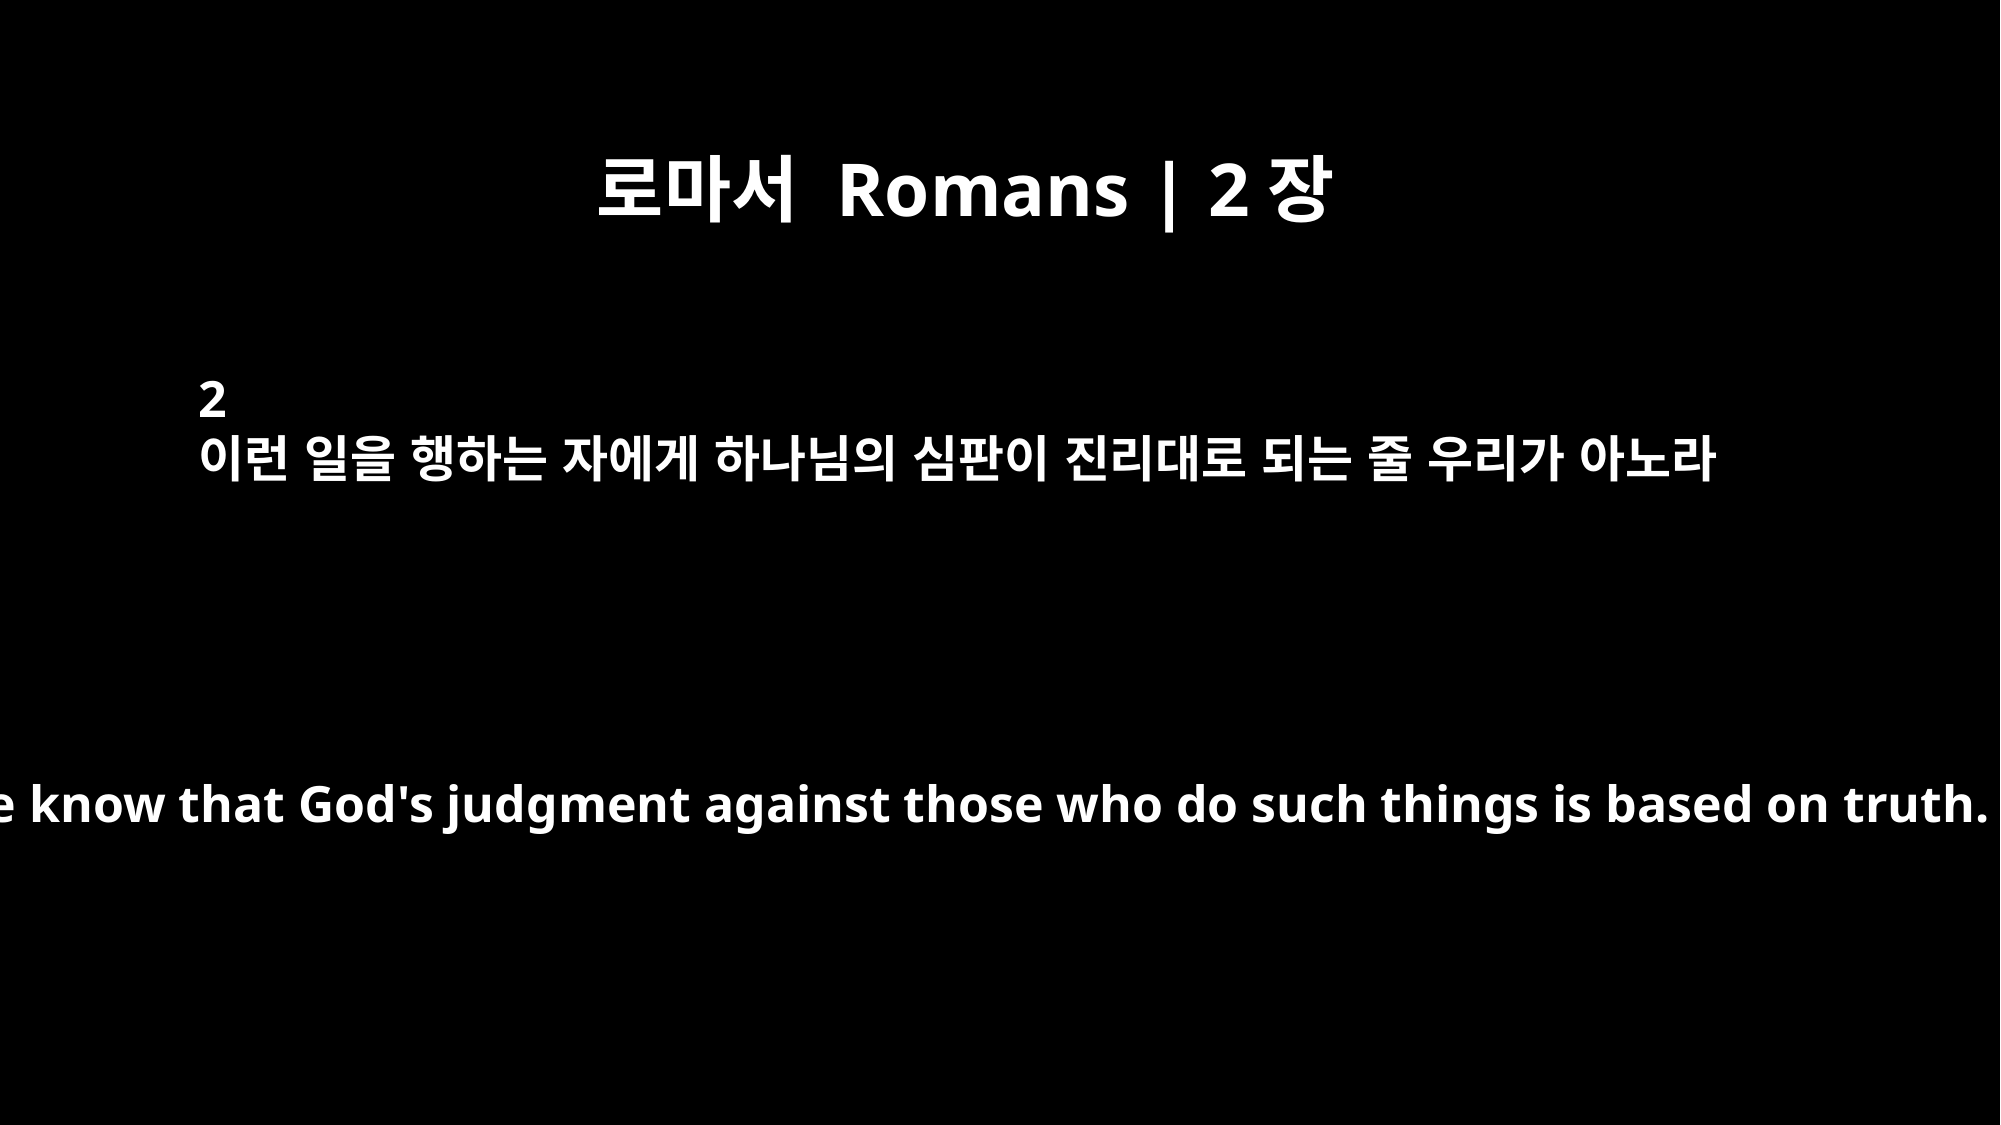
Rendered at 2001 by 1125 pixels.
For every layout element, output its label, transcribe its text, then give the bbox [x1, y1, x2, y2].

text_box 로마서 Romans | 2장 [582, 136, 1350, 239]
text_box Now we know that God's judgment against those who do such things is based on truth. [0, 764, 2000, 840]
text_box 2 이런 일을 행하는 자에게 하나님의 심판이 진리대로 되는 줄 우리가 아노라 [183, 359, 1734, 495]
